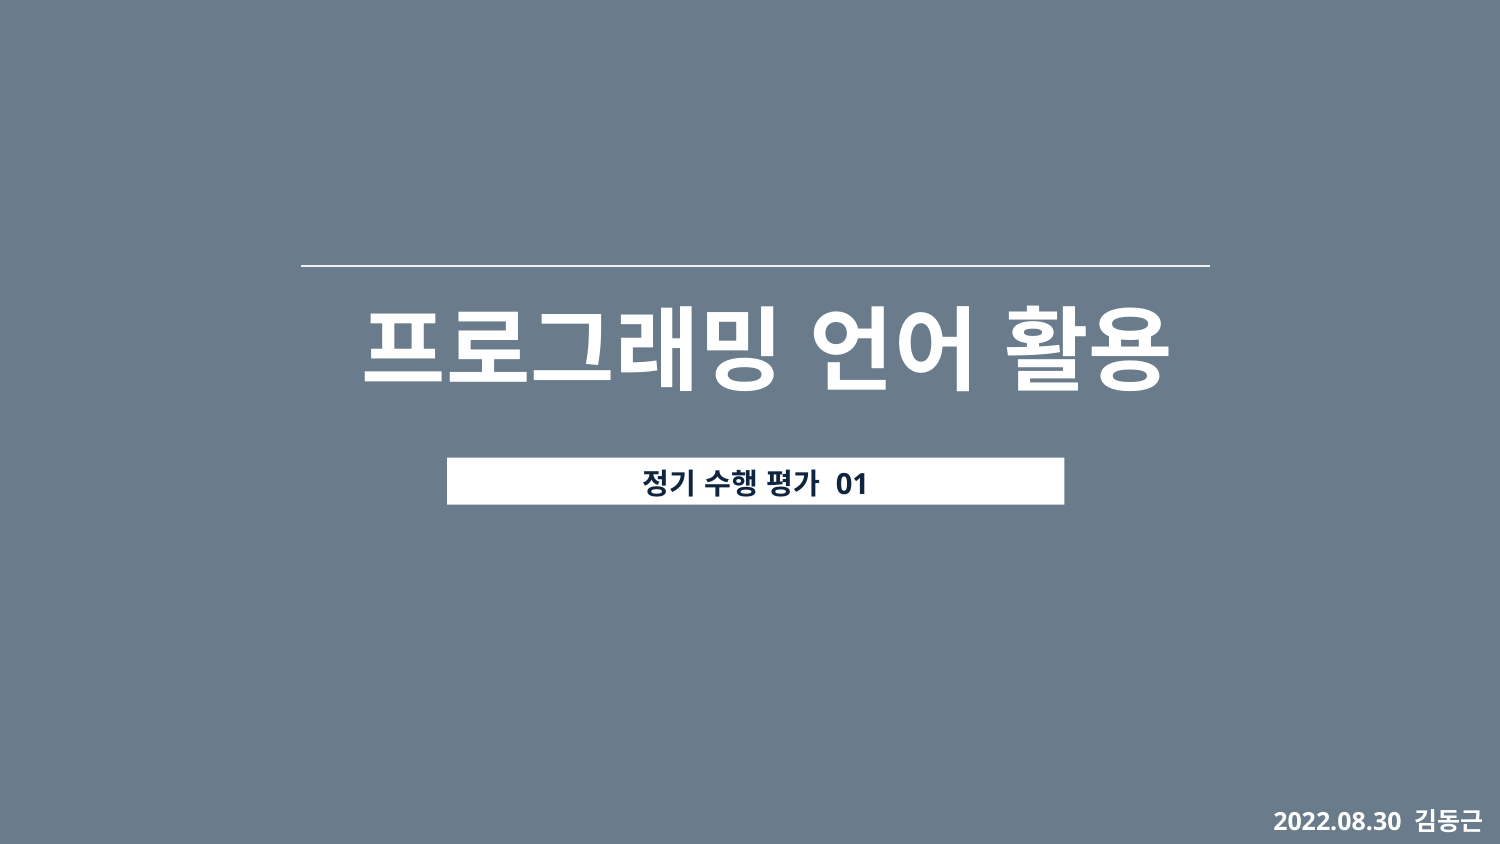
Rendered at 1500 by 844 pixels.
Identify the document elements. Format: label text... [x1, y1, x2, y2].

text_box 2022.08.30 김동근 [1228, 798, 1500, 844]
text_box 프로그래밍 언어 활용 [295, 284, 1241, 380]
text_box 정기 수행 평가 01 [447, 457, 1065, 505]
